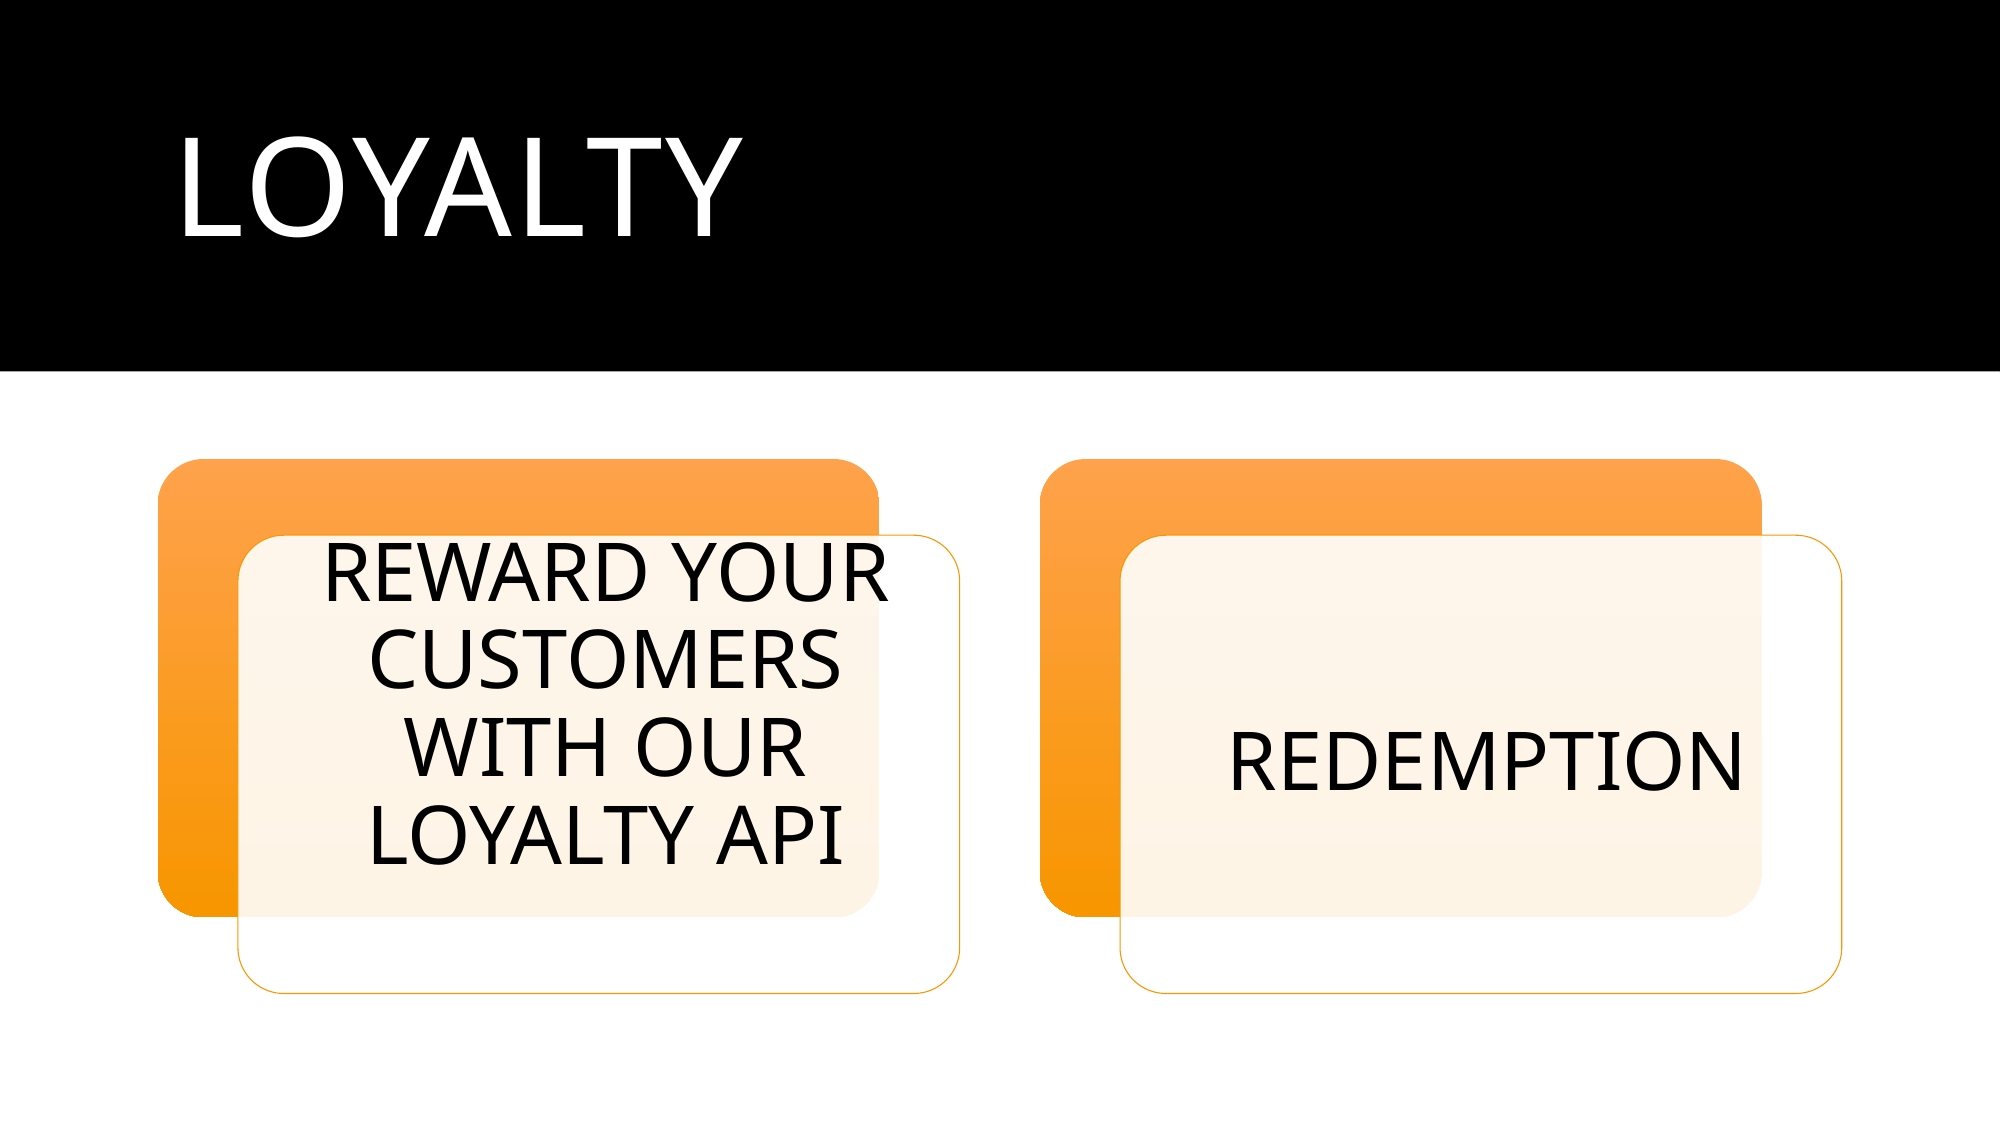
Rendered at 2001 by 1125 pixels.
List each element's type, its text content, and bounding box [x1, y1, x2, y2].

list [157, 450, 1842, 1003]
title LOYALTY [157, 52, 1842, 332]
text_box [0, 372, 2000, 1125]
text_box [0, 0, 2000, 372]
